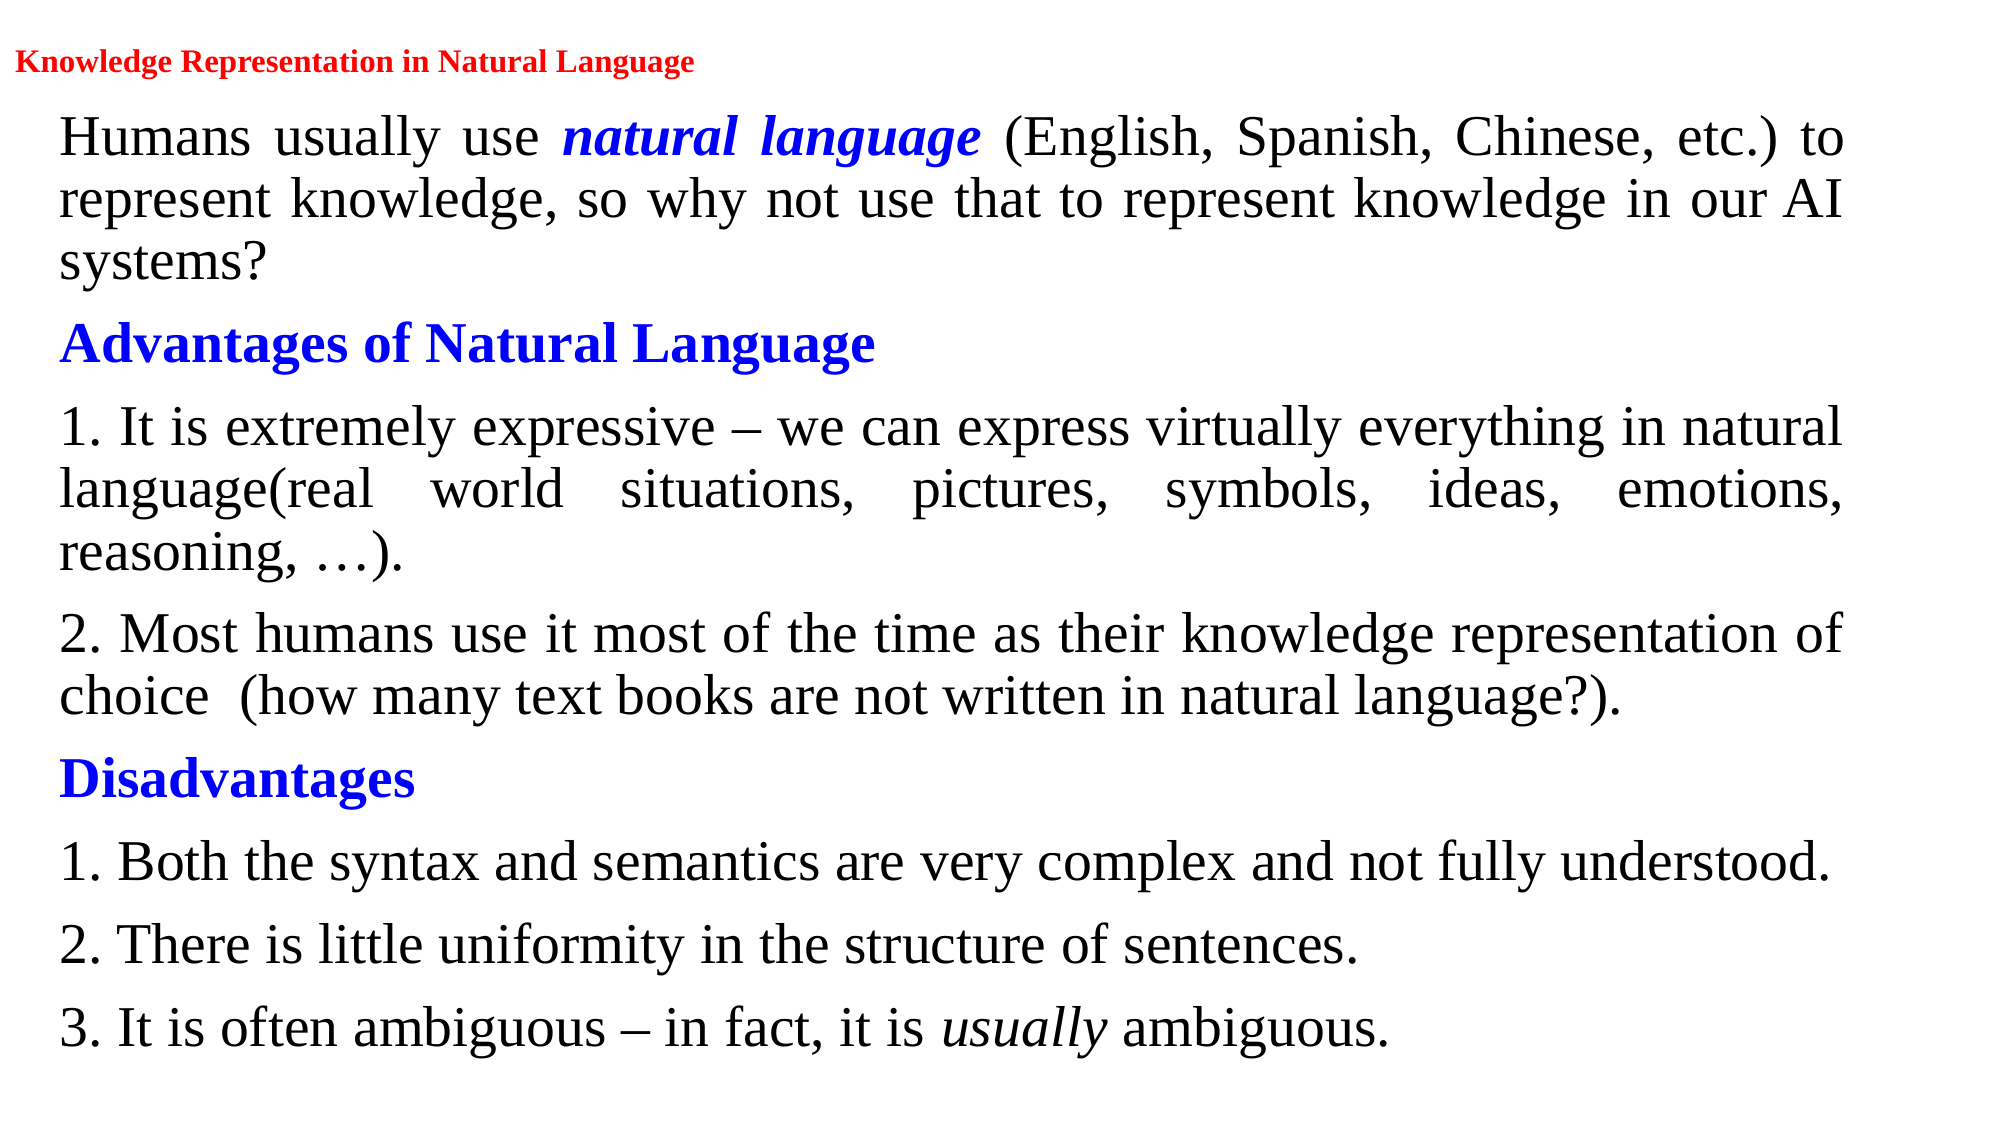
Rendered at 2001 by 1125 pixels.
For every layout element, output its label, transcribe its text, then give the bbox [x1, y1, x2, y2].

list Humans usually use natural language (English, Spanish, Chinese, etc.) to represent knowledge, so why not use that to represent knowledge in our AI systems? Advantages of Natural Language 1. It is extremely expressive – we can express virtually everything in natural language(real world situations, pictures, symbols, ideas, emotions, reasoning, …). 2. Most humans use it most of the time as their knowledge representation of choice (how many text books are not written in natural language?). Disadvantages 1. Both the syntax and semantics are very complex and not fully understood. 2. There is little uniformity in the structure of sentences. 3. It is often ambiguous – in fact, it is usually ambiguous. [44, 98, 1863, 1088]
title Knowledge Representation in Natural Language [0, 0, 1829, 129]
